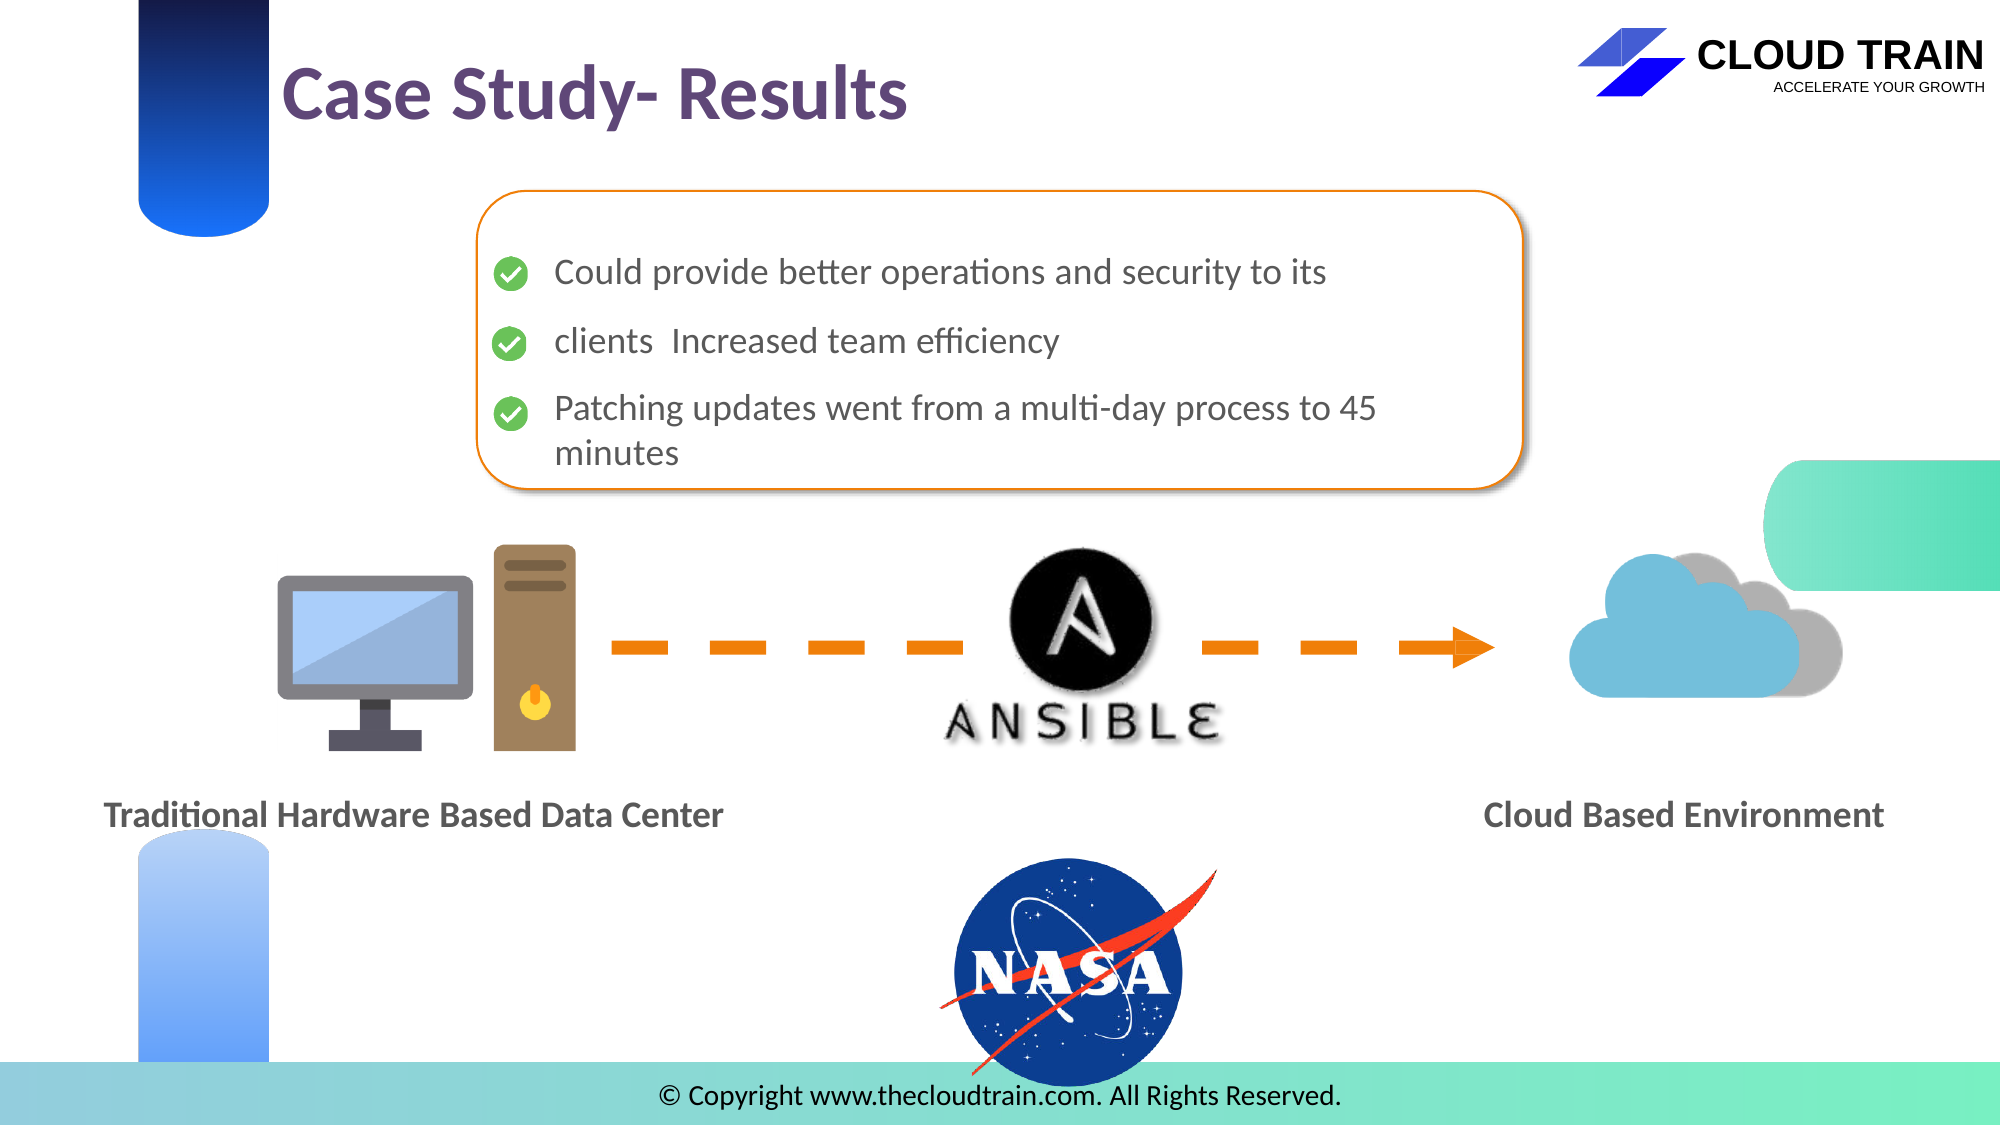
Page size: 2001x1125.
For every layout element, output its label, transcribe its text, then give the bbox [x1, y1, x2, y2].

picture [138, 182, 269, 237]
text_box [1569, 510, 1843, 741]
picture [1763, 460, 2000, 591]
picture [138, 836, 269, 1062]
text_box Cloud Based Environment [1481, 788, 1890, 836]
text_box [277, 498, 491, 788]
title Case Study- Results [51, 0, 1138, 182]
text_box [491, 256, 1314, 1088]
text_box Traditional Hardware Based Data Center [101, 788, 491, 836]
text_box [473, 187, 1536, 669]
